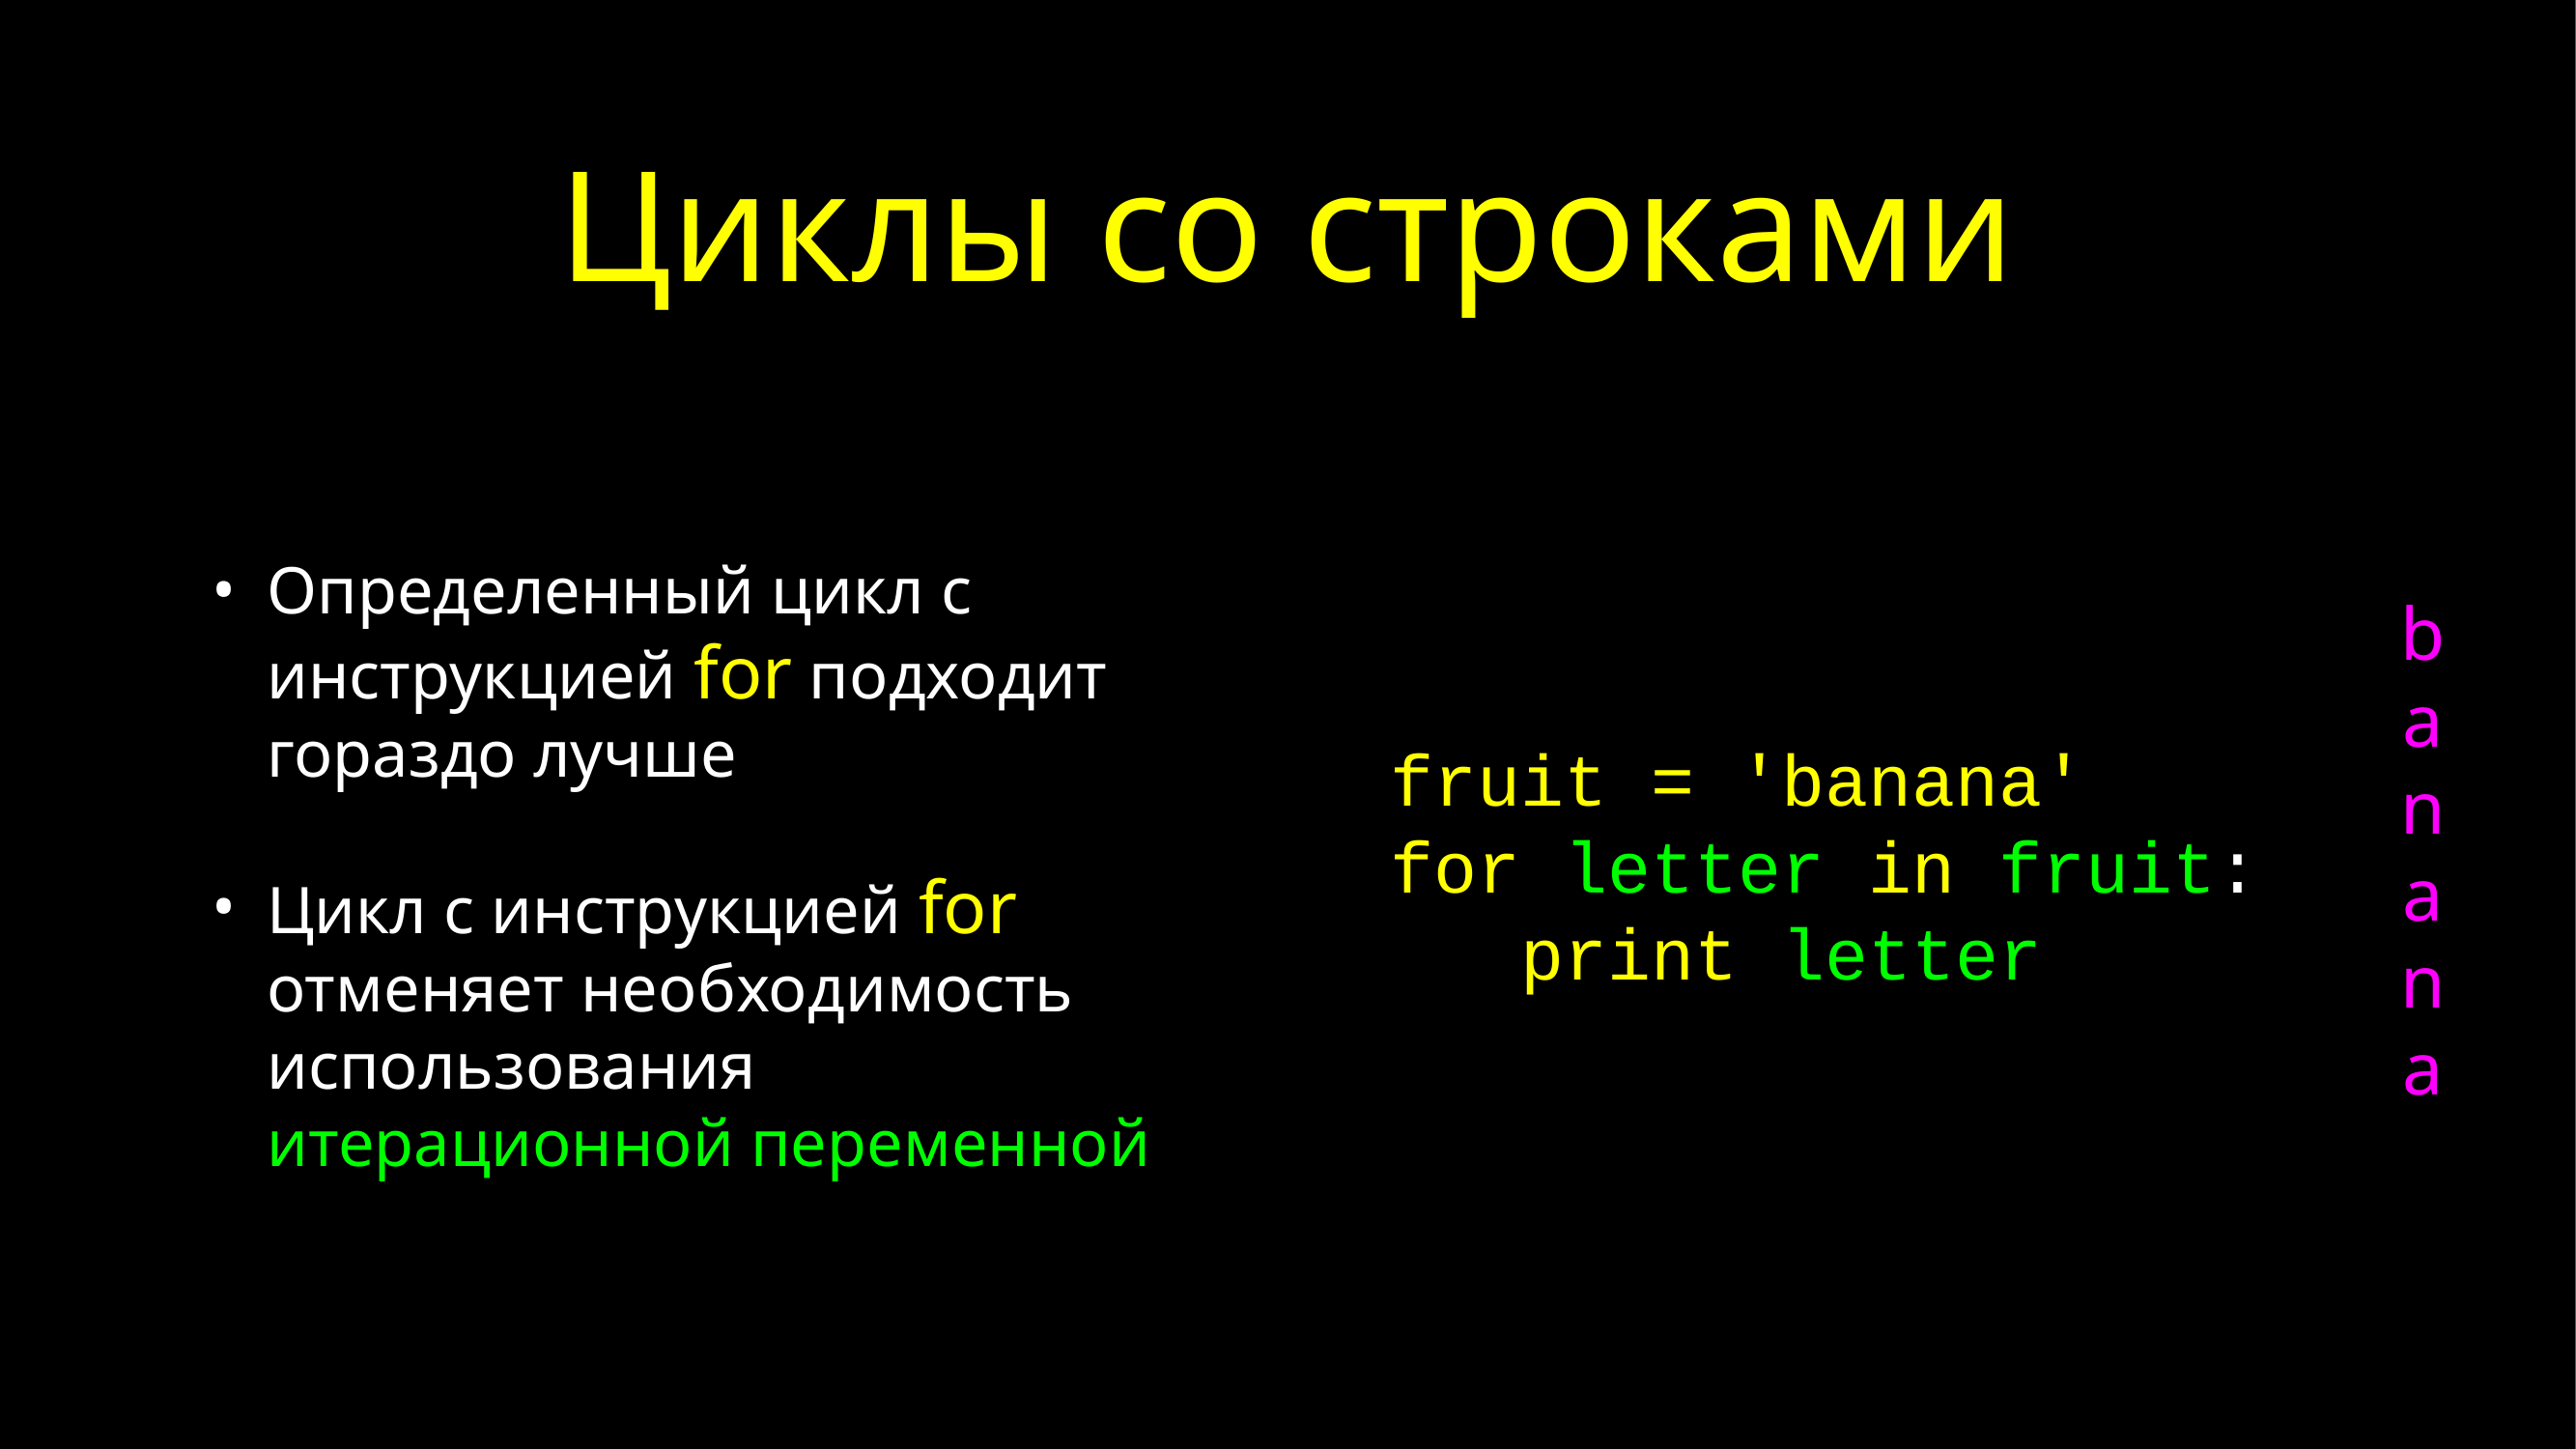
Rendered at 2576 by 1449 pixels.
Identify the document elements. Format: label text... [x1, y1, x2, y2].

list Определенный цикл с инструкцией for подходит гораздо лучше Цикл с инструкцией for отменяет необходимость использования итерационной переменной [142, 412, 1220, 1317]
text_box b a n a n a [2395, 592, 2450, 1104]
title Циклы со строками [183, 38, 2391, 403]
text_box fruit = 'banana' for letter in fruit: print letter [1390, 732, 2351, 997]
